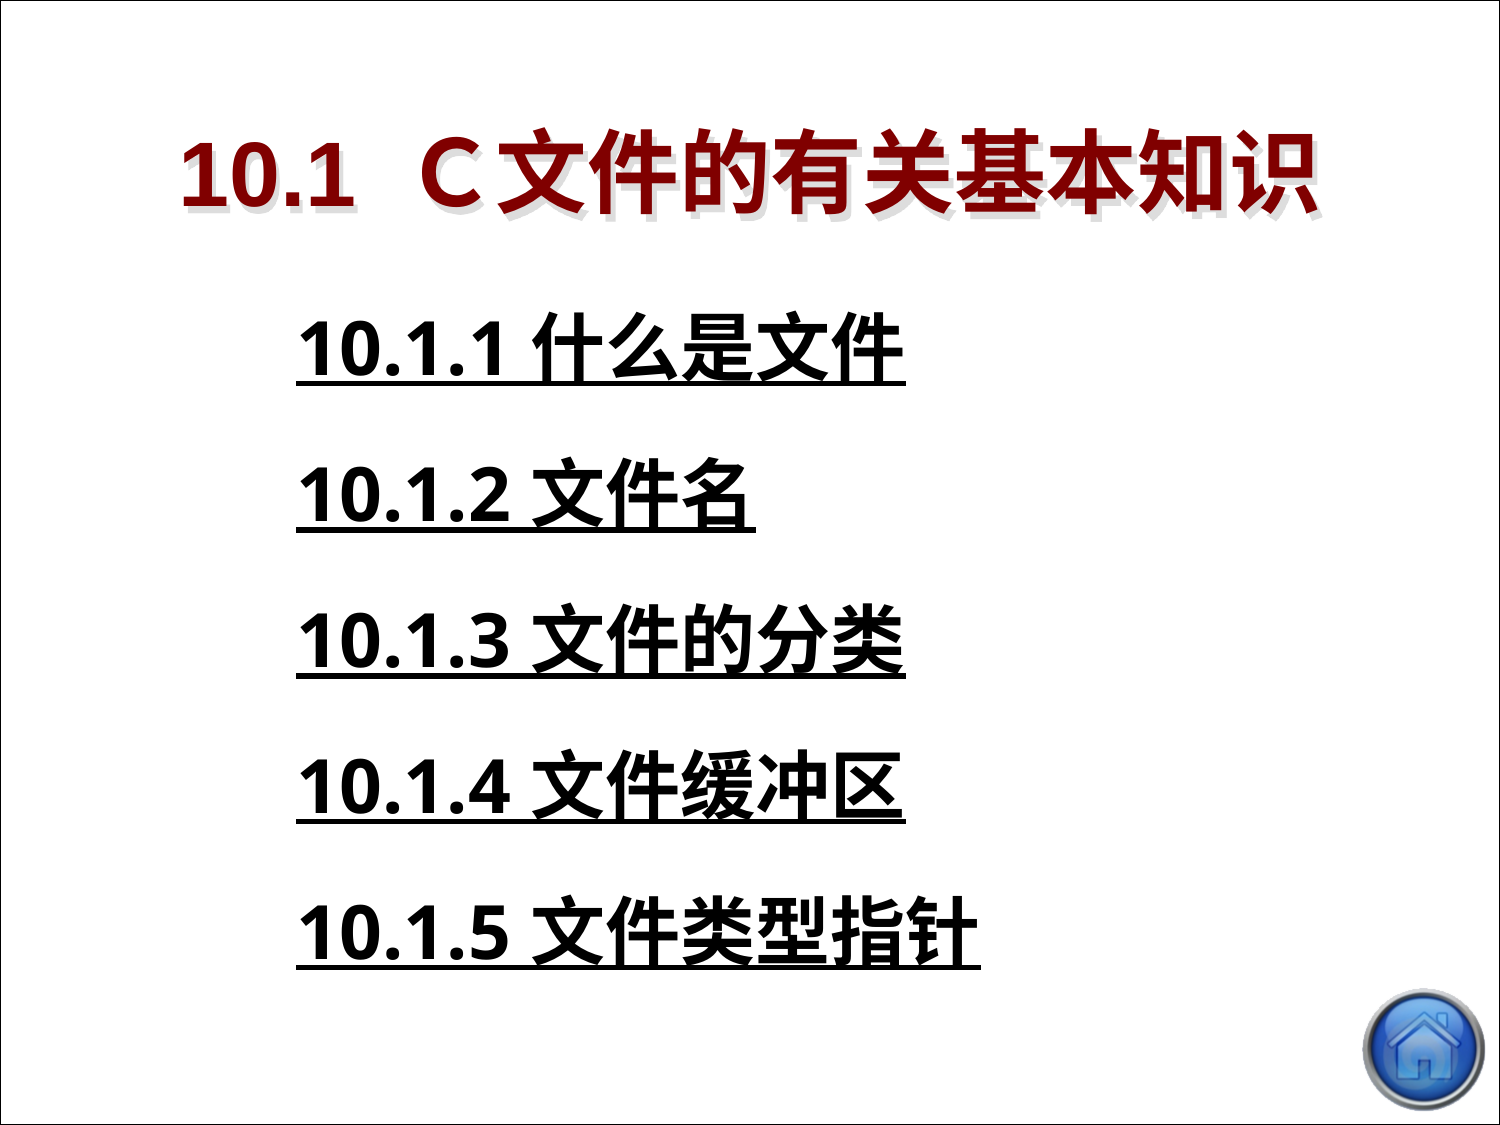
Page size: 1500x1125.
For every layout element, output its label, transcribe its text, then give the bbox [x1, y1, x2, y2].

picture [1347, 973, 1500, 1125]
title 10.1 Ｃ文件的有关基本知识 [23, 107, 1477, 234]
list 10.1.1 什么是文件 10.1.2 文件名 10.1.3 文件的分类 10.1.4 文件缓冲区 10.1.5 文件类型指针 [281, 292, 1243, 997]
